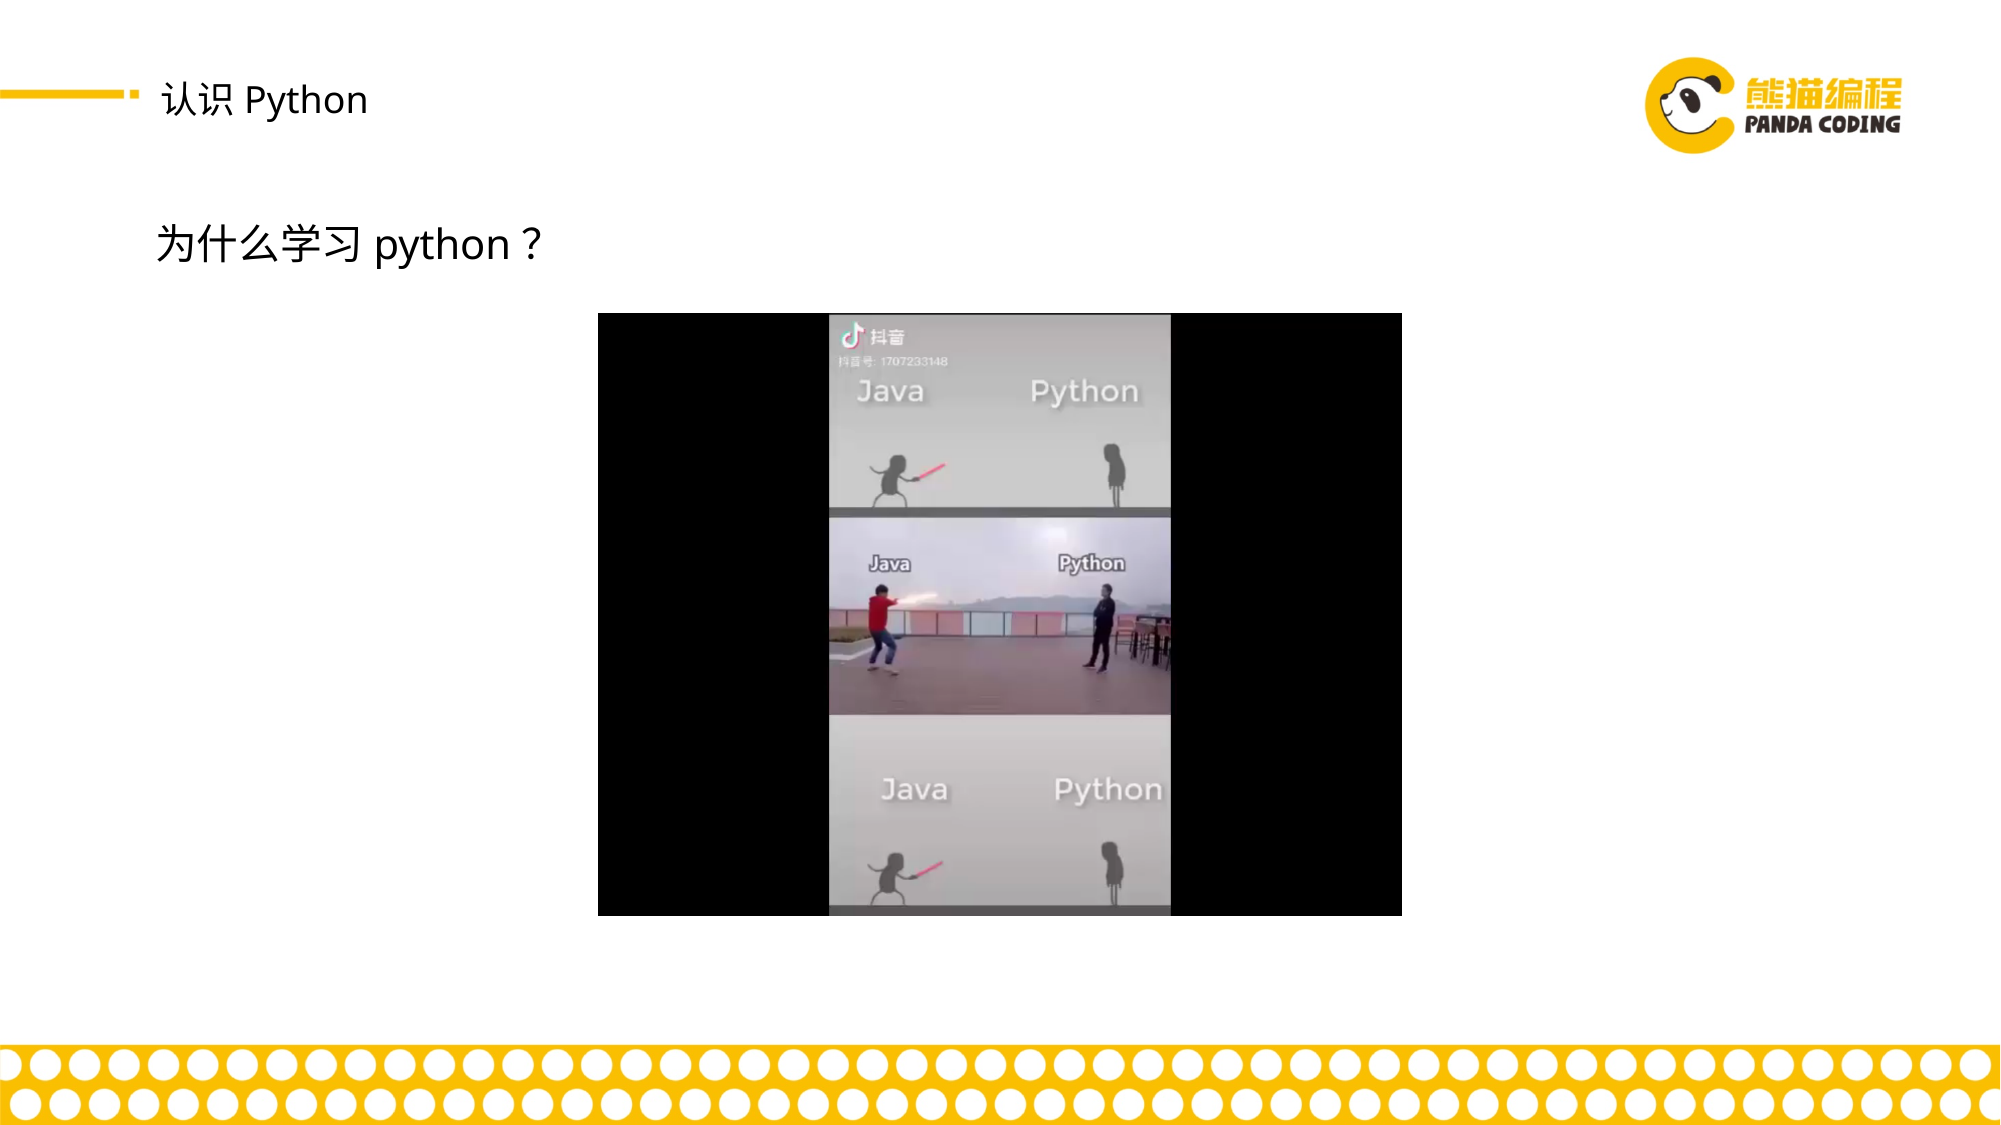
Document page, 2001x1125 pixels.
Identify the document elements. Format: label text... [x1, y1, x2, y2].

text_box 为什么学习python？ [140, 210, 578, 276]
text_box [597, 312, 1403, 917]
text_box 认识Python [145, 68, 758, 174]
picture [0, 0, 2001, 1125]
